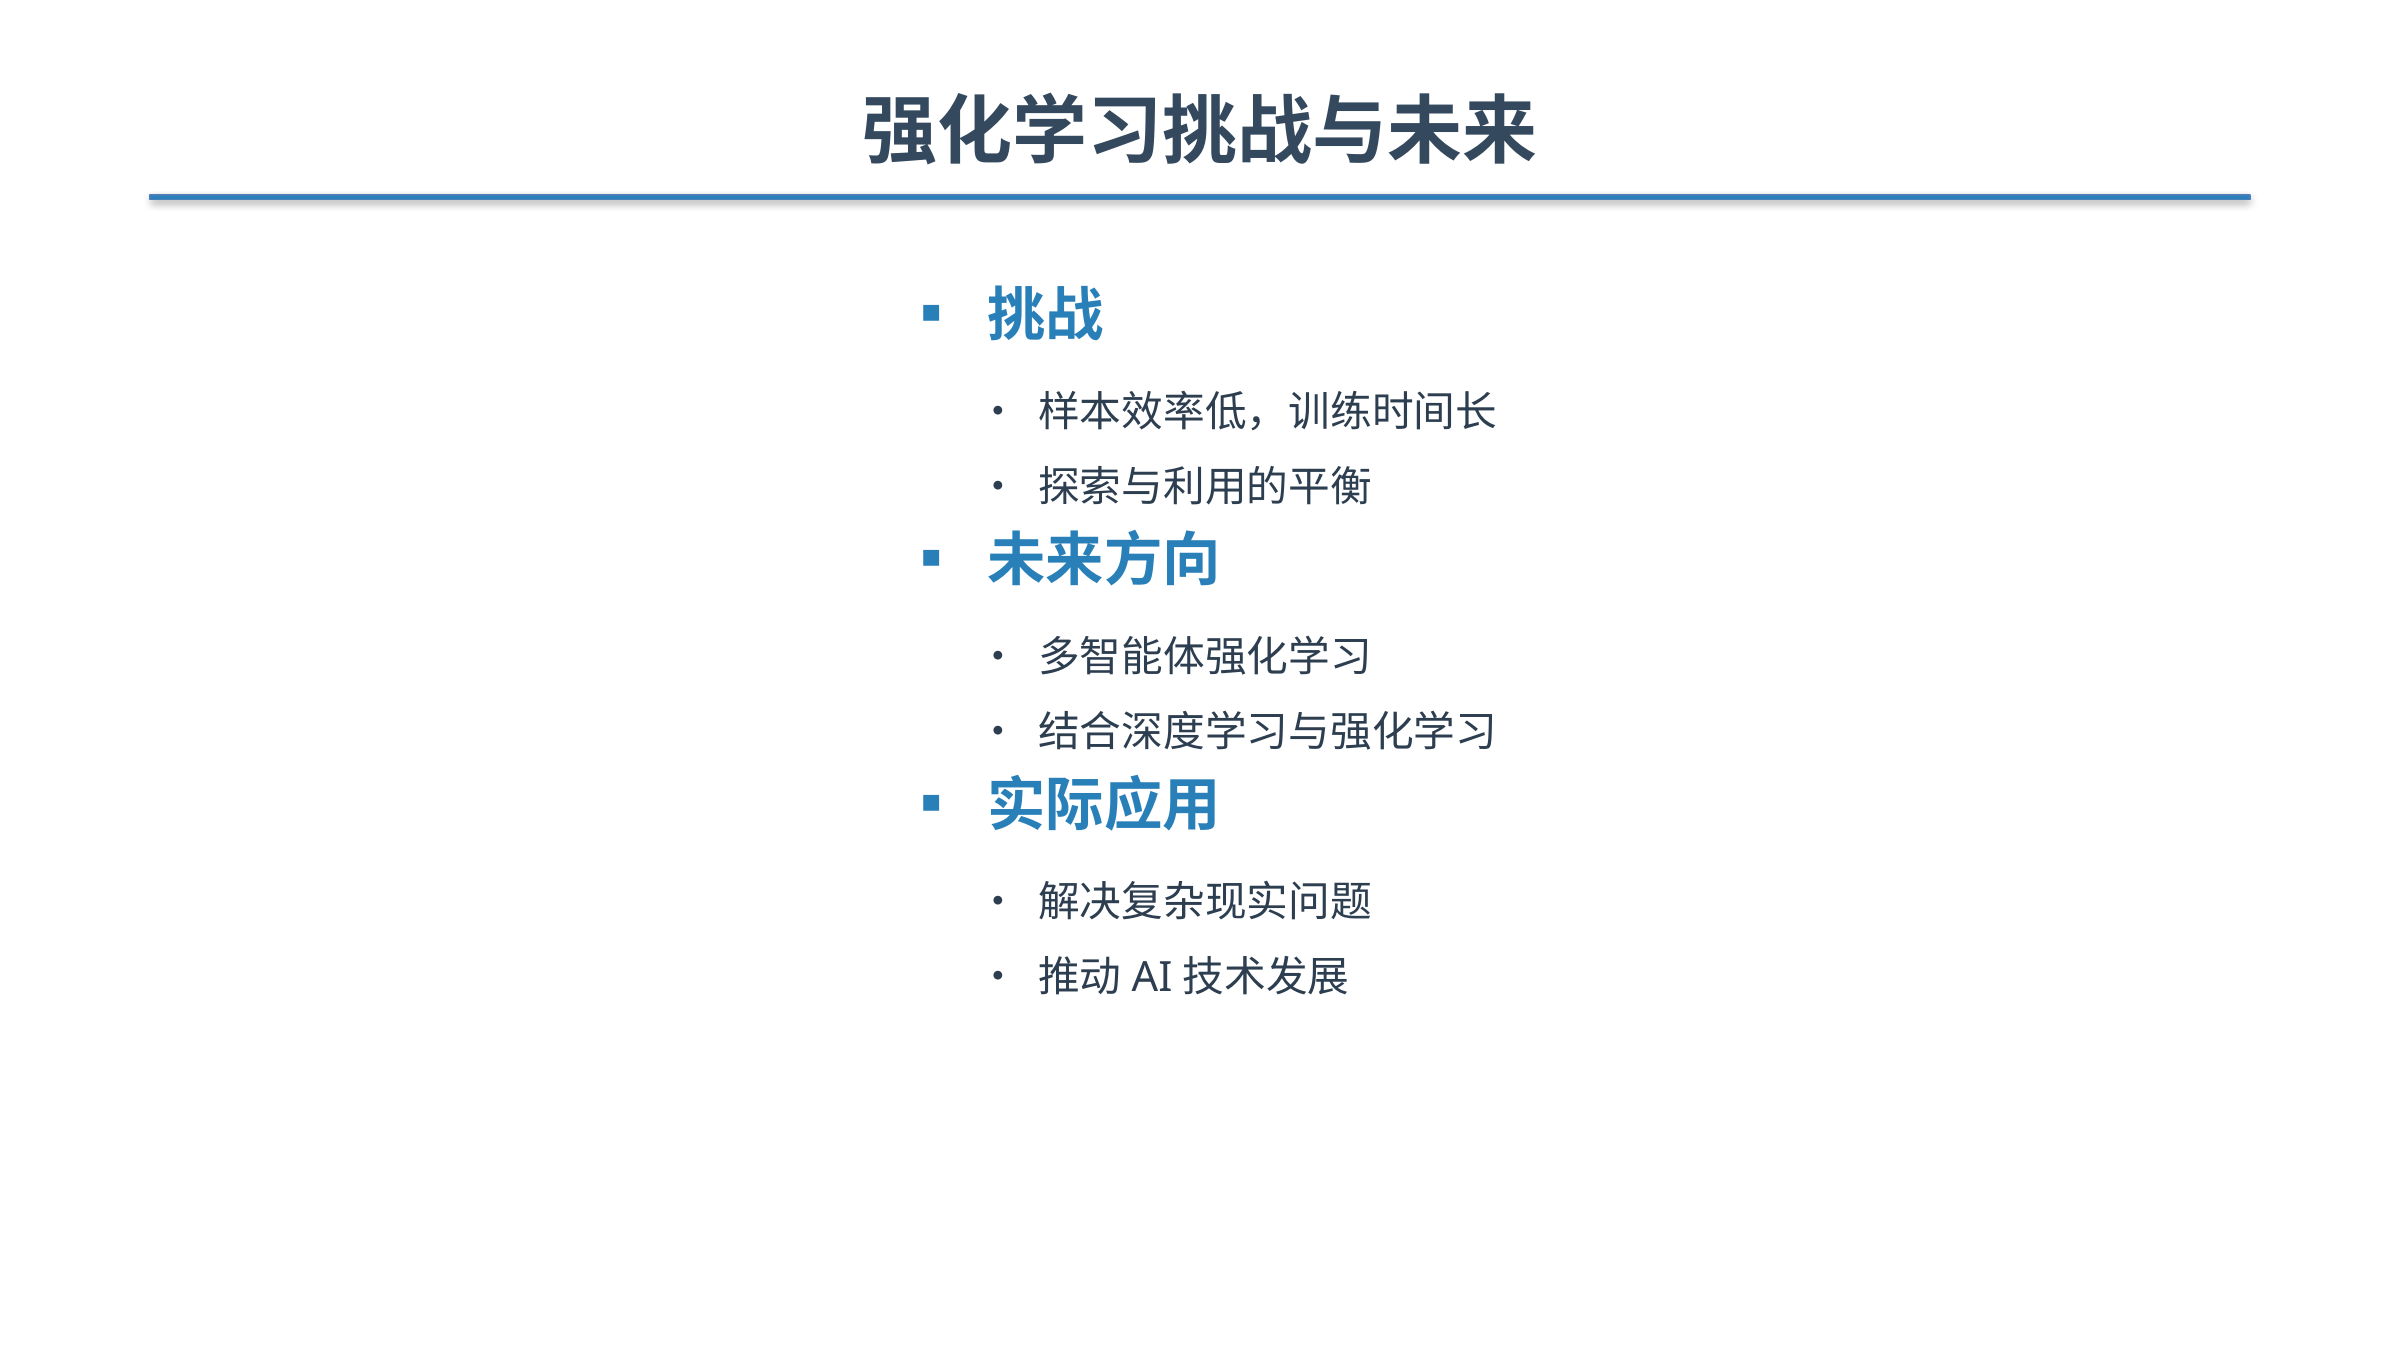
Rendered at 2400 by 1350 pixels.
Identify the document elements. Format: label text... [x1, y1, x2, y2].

text_box 强化学习挑战与未来 [847, 74, 1553, 180]
text_box ▪ 挑战 • 样本效率低，训练时间长 • 探索与利用的平衡 ▪ 未来方向 • 多智能体强化学习 • 结合深度学习与强化学习 ▪ 实际应用 • 解决复杂现实问题 • 推动AI技术发展 [887, 224, 1513, 1008]
text_box [149, 194, 2251, 200]
